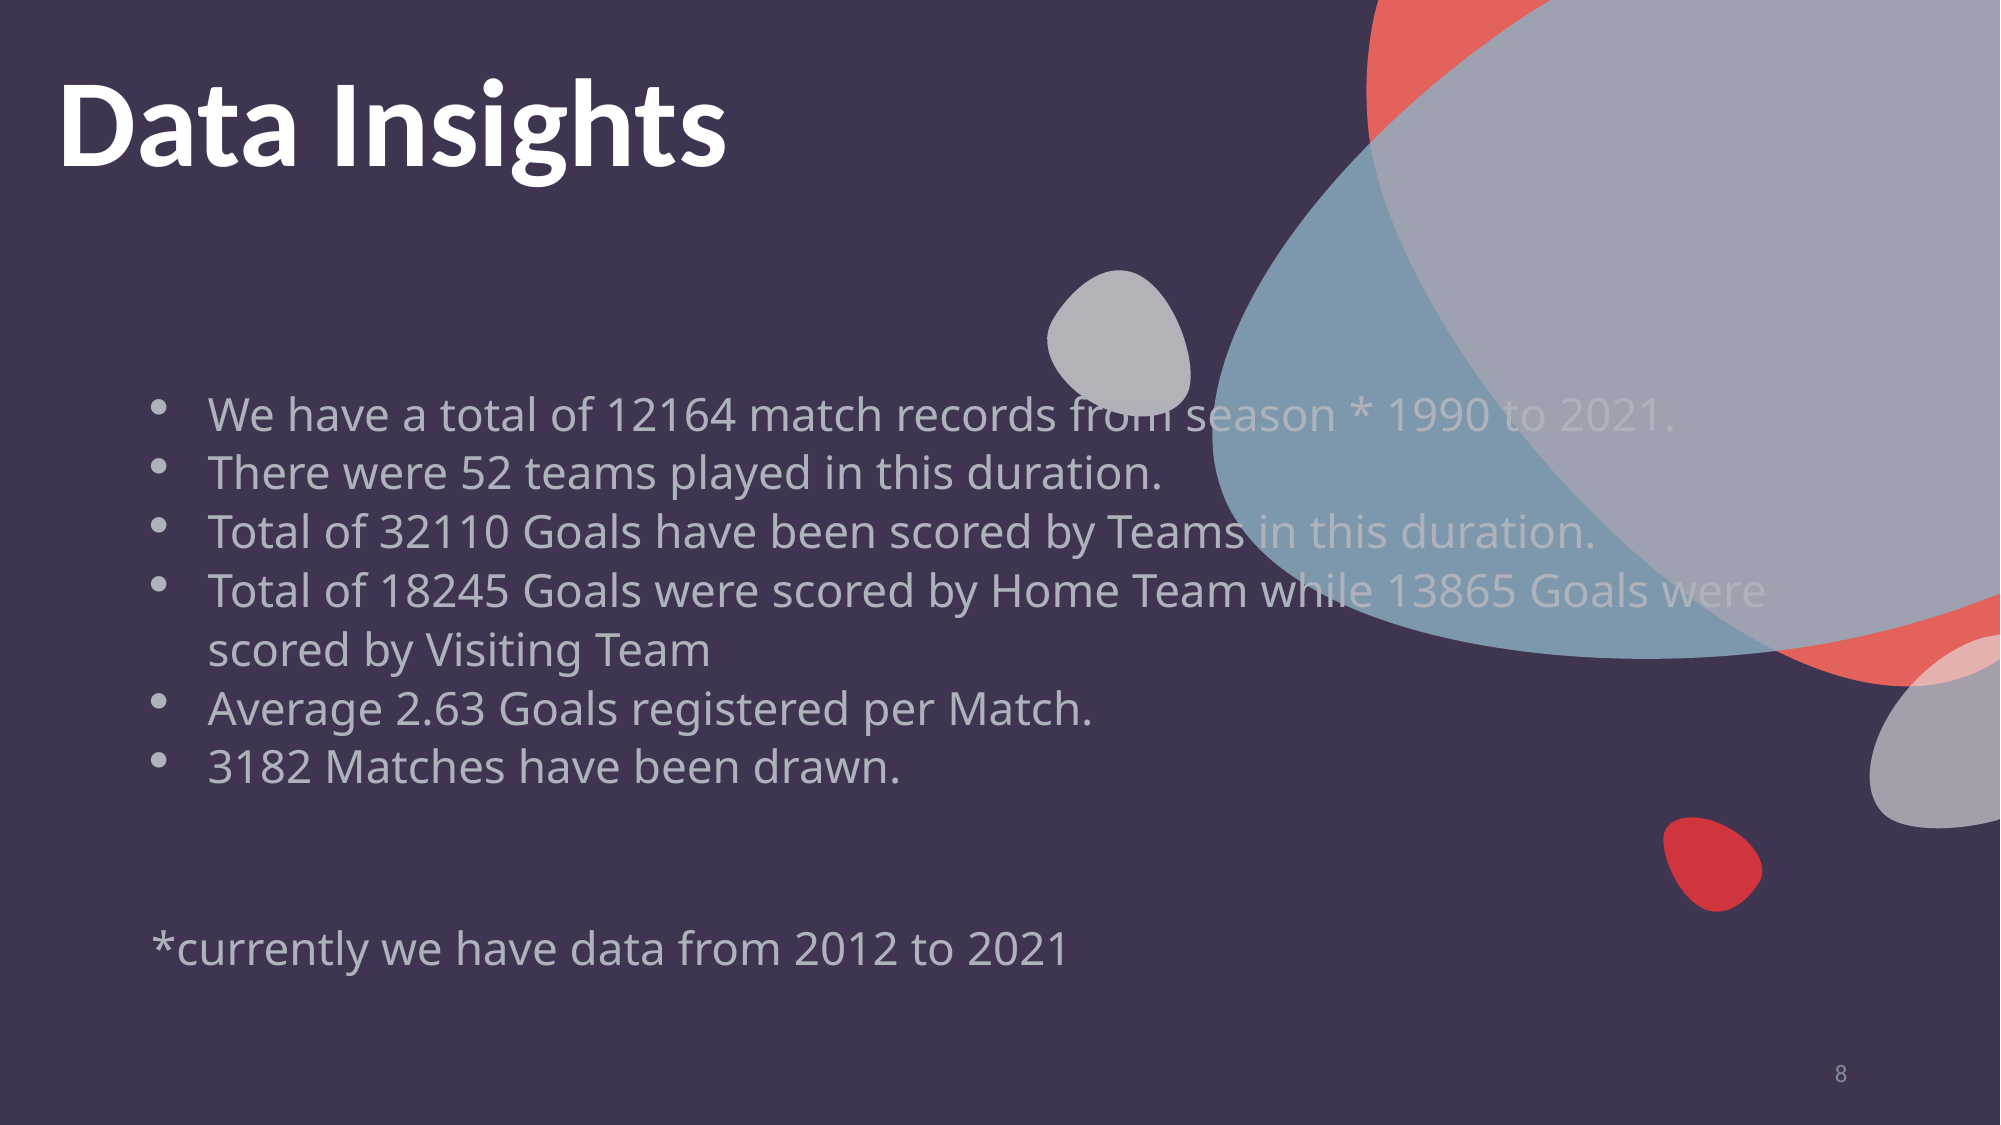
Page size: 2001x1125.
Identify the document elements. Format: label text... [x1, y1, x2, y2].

title Data Insights [43, 50, 1769, 202]
slide_number 8 [1412, 1042, 1863, 1103]
list We have a total of 12164 match records from season * 1990 to 2021. There were 52 teams played in this duration. Total of 32110 Goals have been scored by Teams in this duration. Total of 18245 Goals were scored by Home Team while 13865 Goals were scored by Visiting Team Average 2.63 Goals registered per Match. 3182 Matches have been drawn. *currently we have data from 2012 to 2021 [136, 201, 1862, 999]
